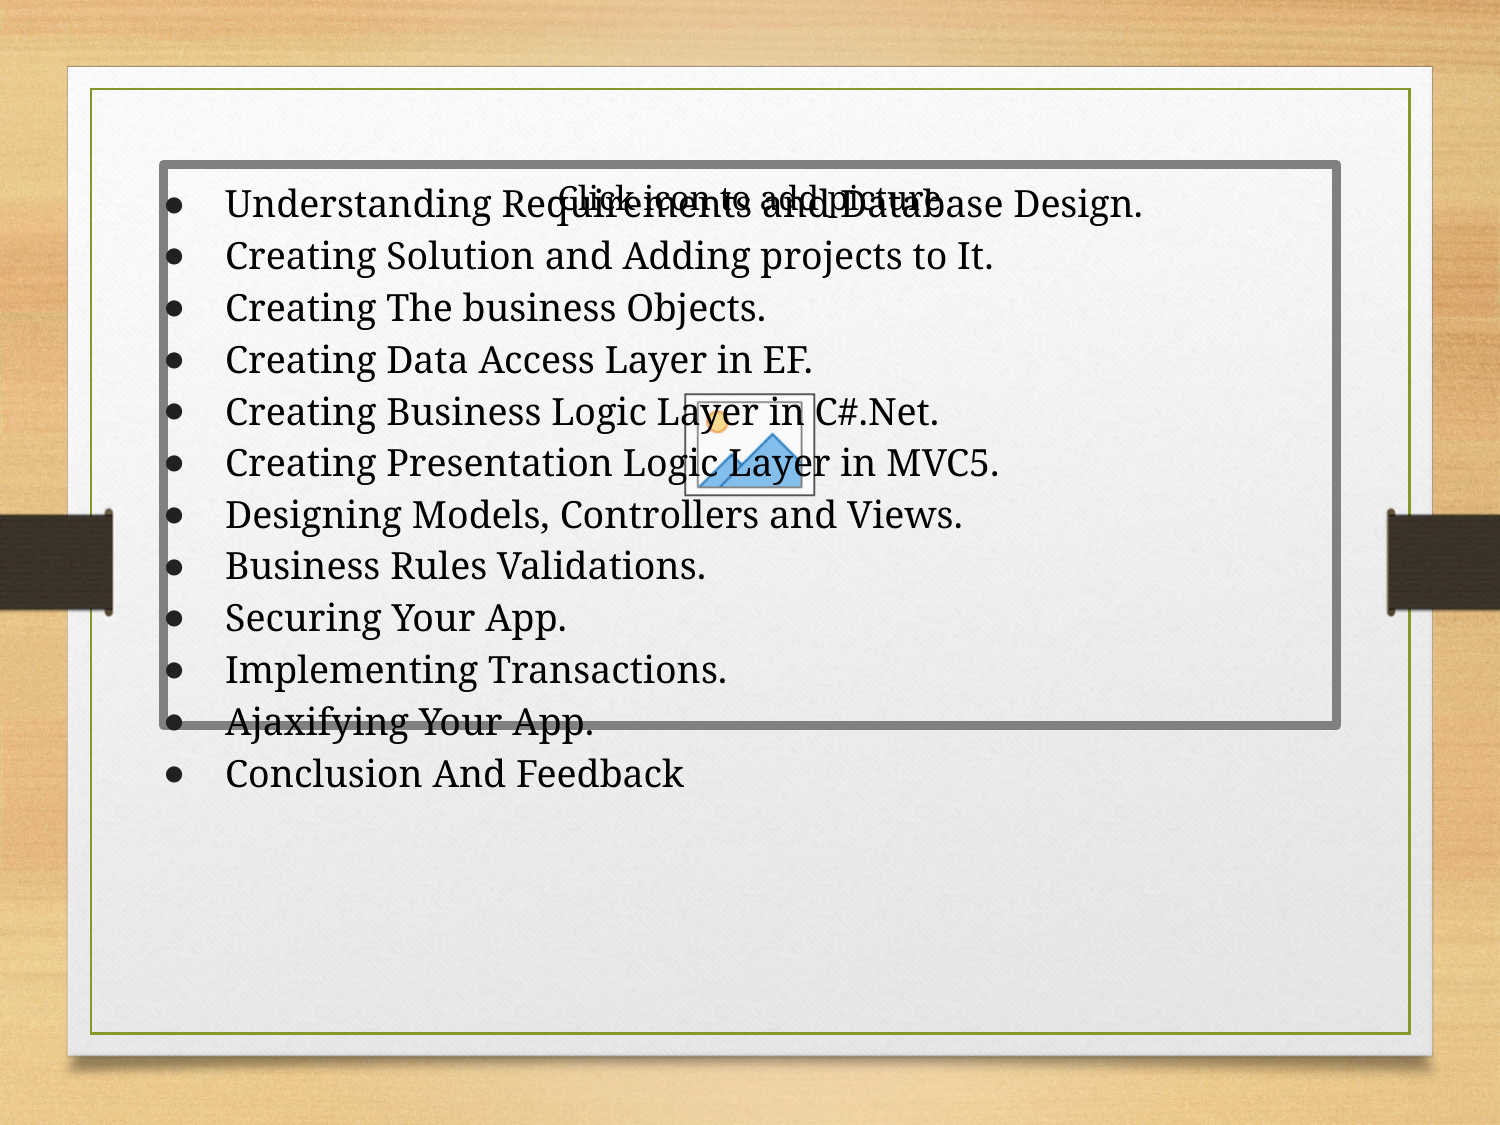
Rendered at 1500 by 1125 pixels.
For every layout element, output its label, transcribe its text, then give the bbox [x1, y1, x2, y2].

picture [0, 0, 1500, 1125]
text_box Understanding Requirements and Database Design. Creating Solution and Adding projects to It. Creating The business Objects. Creating Data Access Layer in EF. Creating Business Logic Layer in C#.Net. Creating Presentation Logic Layer in MVC5. Designing Models, Controllers and Views. Business Rules Validations. Securing Your App. Implementing Transactions. Ajaxifying Your App. Conclusion And Feedback [135, 166, 1322, 847]
